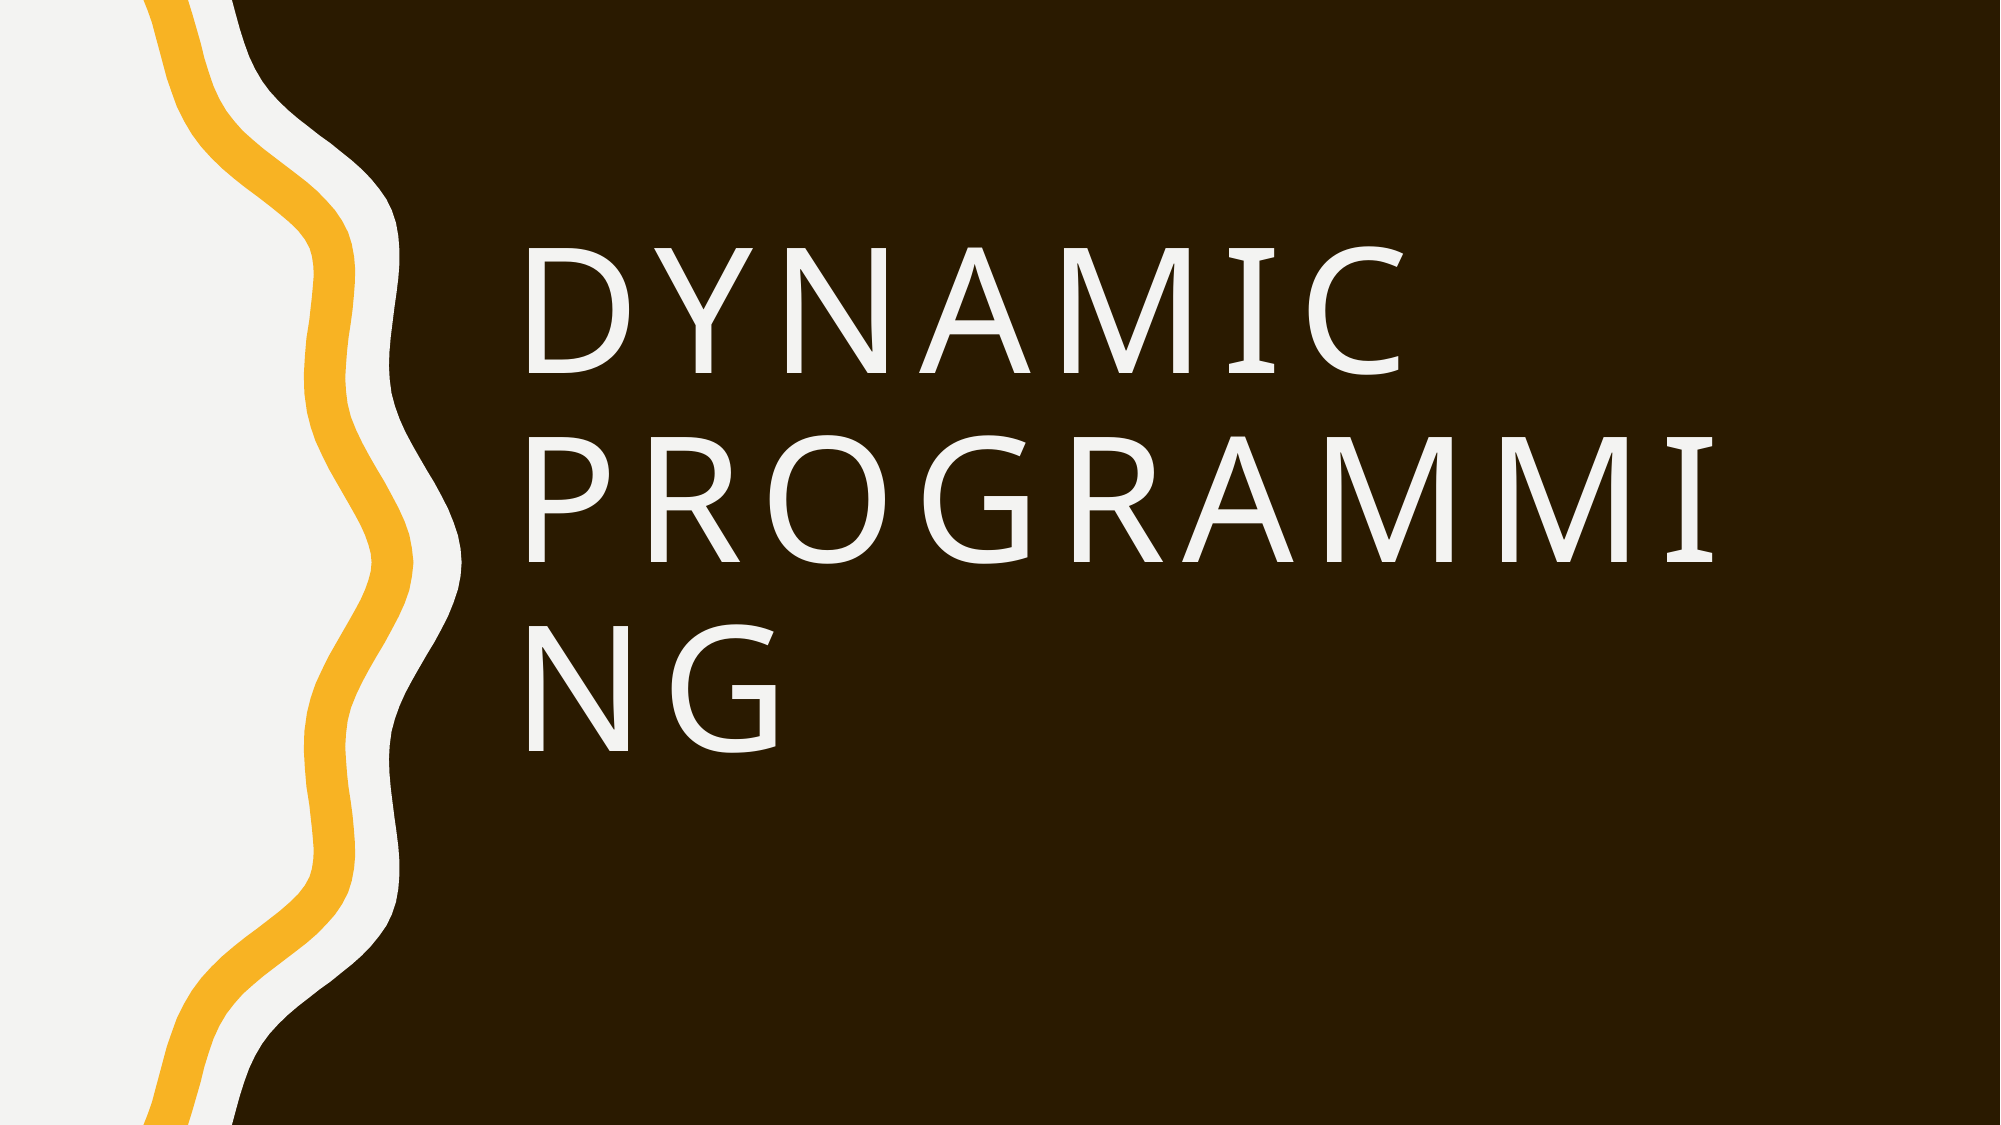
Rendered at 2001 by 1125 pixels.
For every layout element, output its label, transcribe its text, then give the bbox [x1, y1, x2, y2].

title Dynamic programming [497, 129, 1841, 797]
